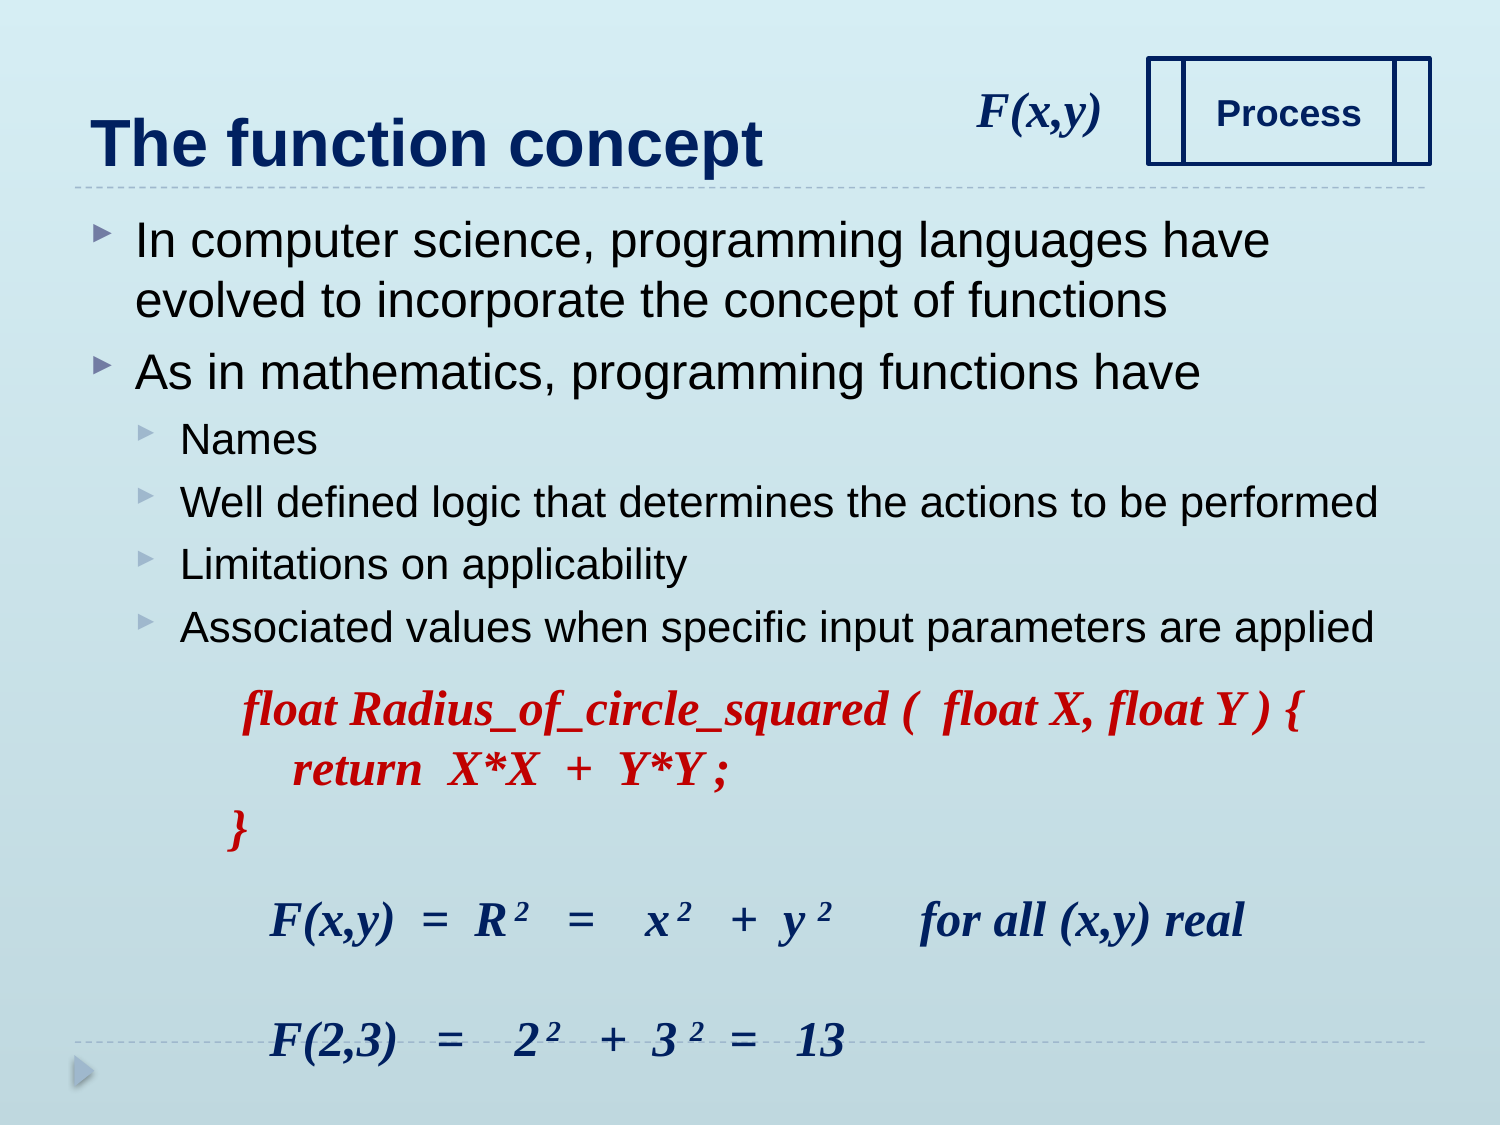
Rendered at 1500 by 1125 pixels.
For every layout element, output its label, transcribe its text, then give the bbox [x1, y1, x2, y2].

list In computer science, programming languages have evolved to incorporate the concept of functions As in mathematics, programming functions have Names Well defined logic that determines the actions to be performed Limitations on applicability Associated values when specific input parameters are applied [75, 200, 1425, 1010]
text_box F(x,y) [961, 70, 1118, 145]
text_box Process [1147, 57, 1431, 166]
title The function concept [75, 24, 1425, 188]
text_box float Radius_of_circle_squared ( float X, float Y ) { return X*X + Y*Y ; } [215, 667, 1319, 863]
text_box F(x,y) = R 2 = x 2 + y 2 for all (x,y) real F(2,3) = 2 2 + 3 2 = 13 [254, 878, 1261, 1074]
